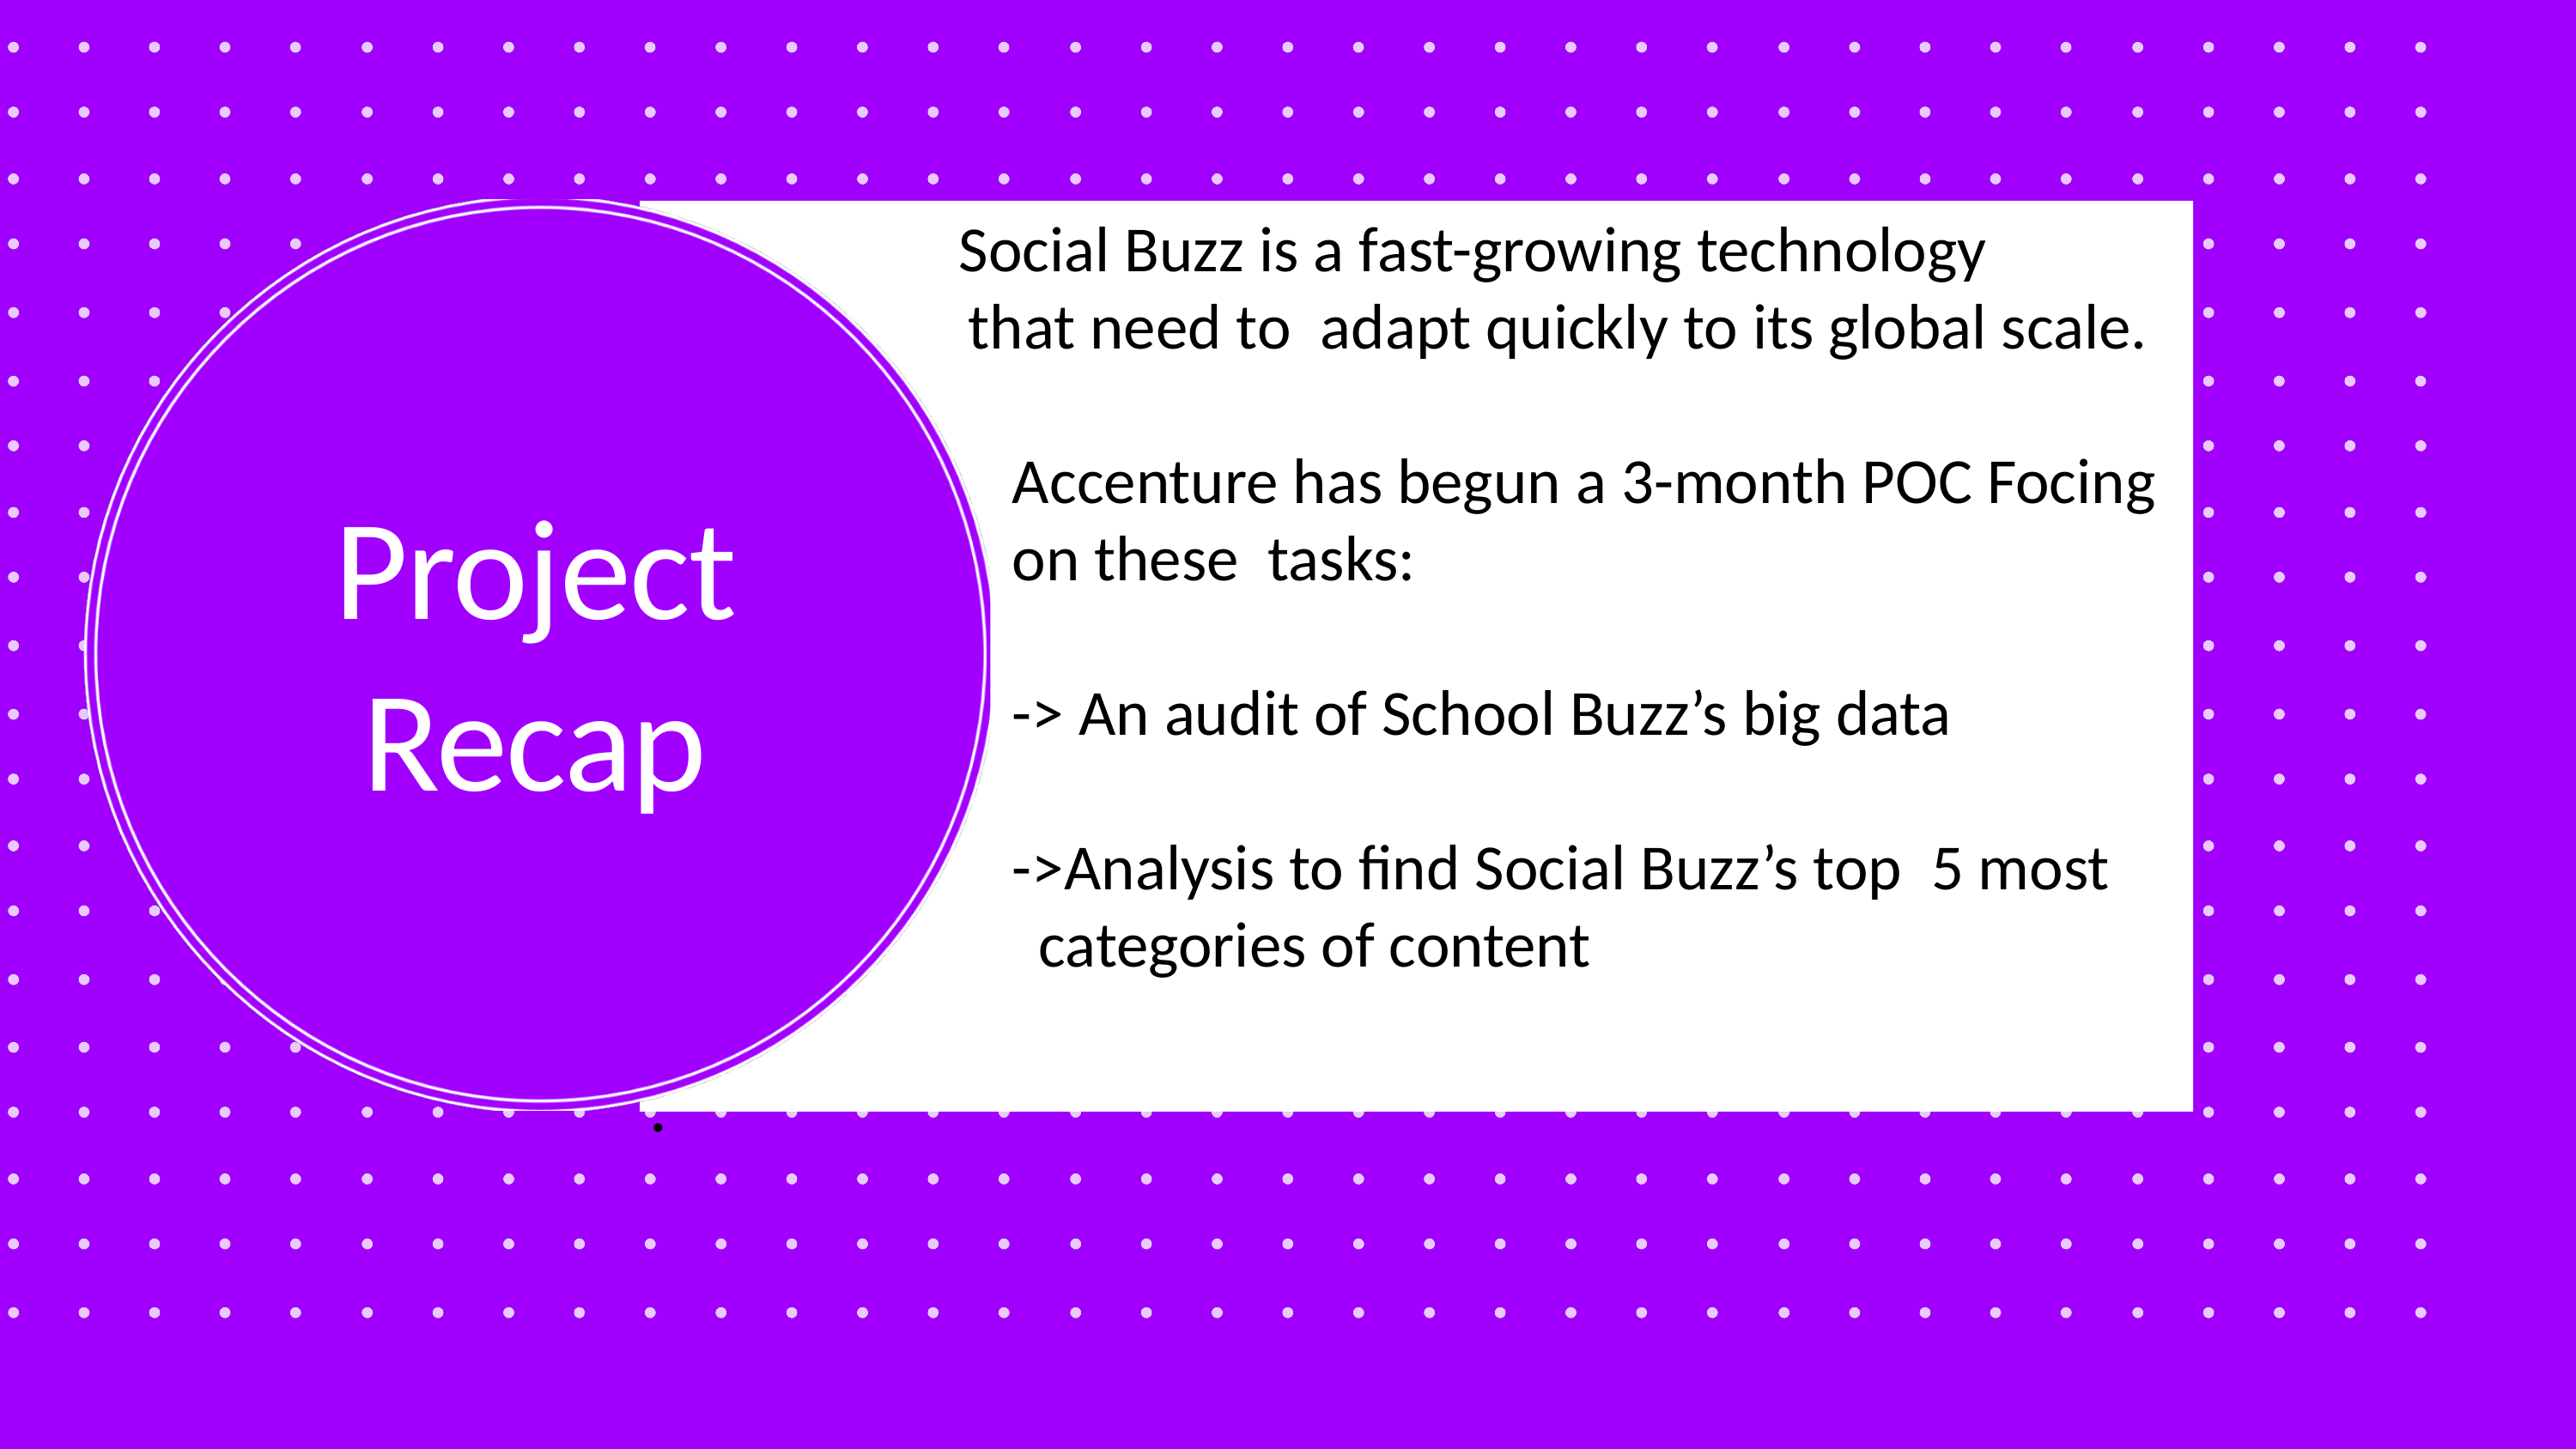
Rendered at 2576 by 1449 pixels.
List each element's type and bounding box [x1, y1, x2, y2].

text_box [0, 37, 2431, 1322]
picture [81, 199, 991, 1111]
